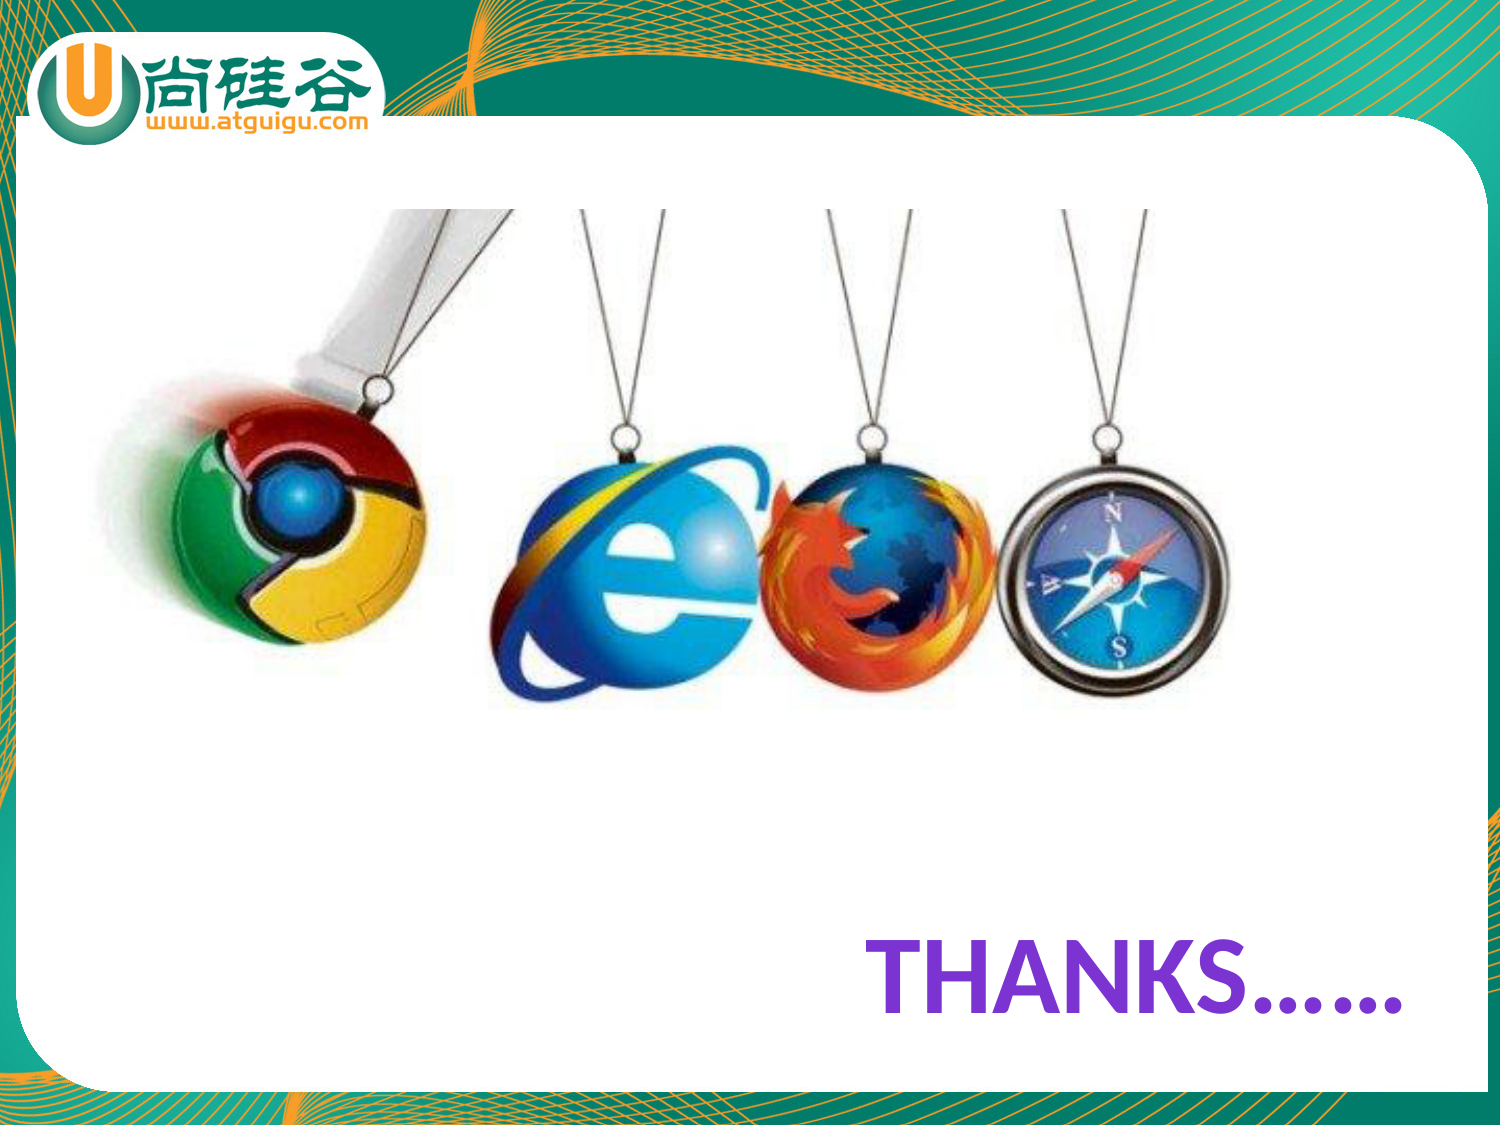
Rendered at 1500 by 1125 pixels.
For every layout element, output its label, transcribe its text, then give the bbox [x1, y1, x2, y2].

picture [0, 0, 1500, 1125]
text_box Thanks…… [850, 893, 1424, 1044]
